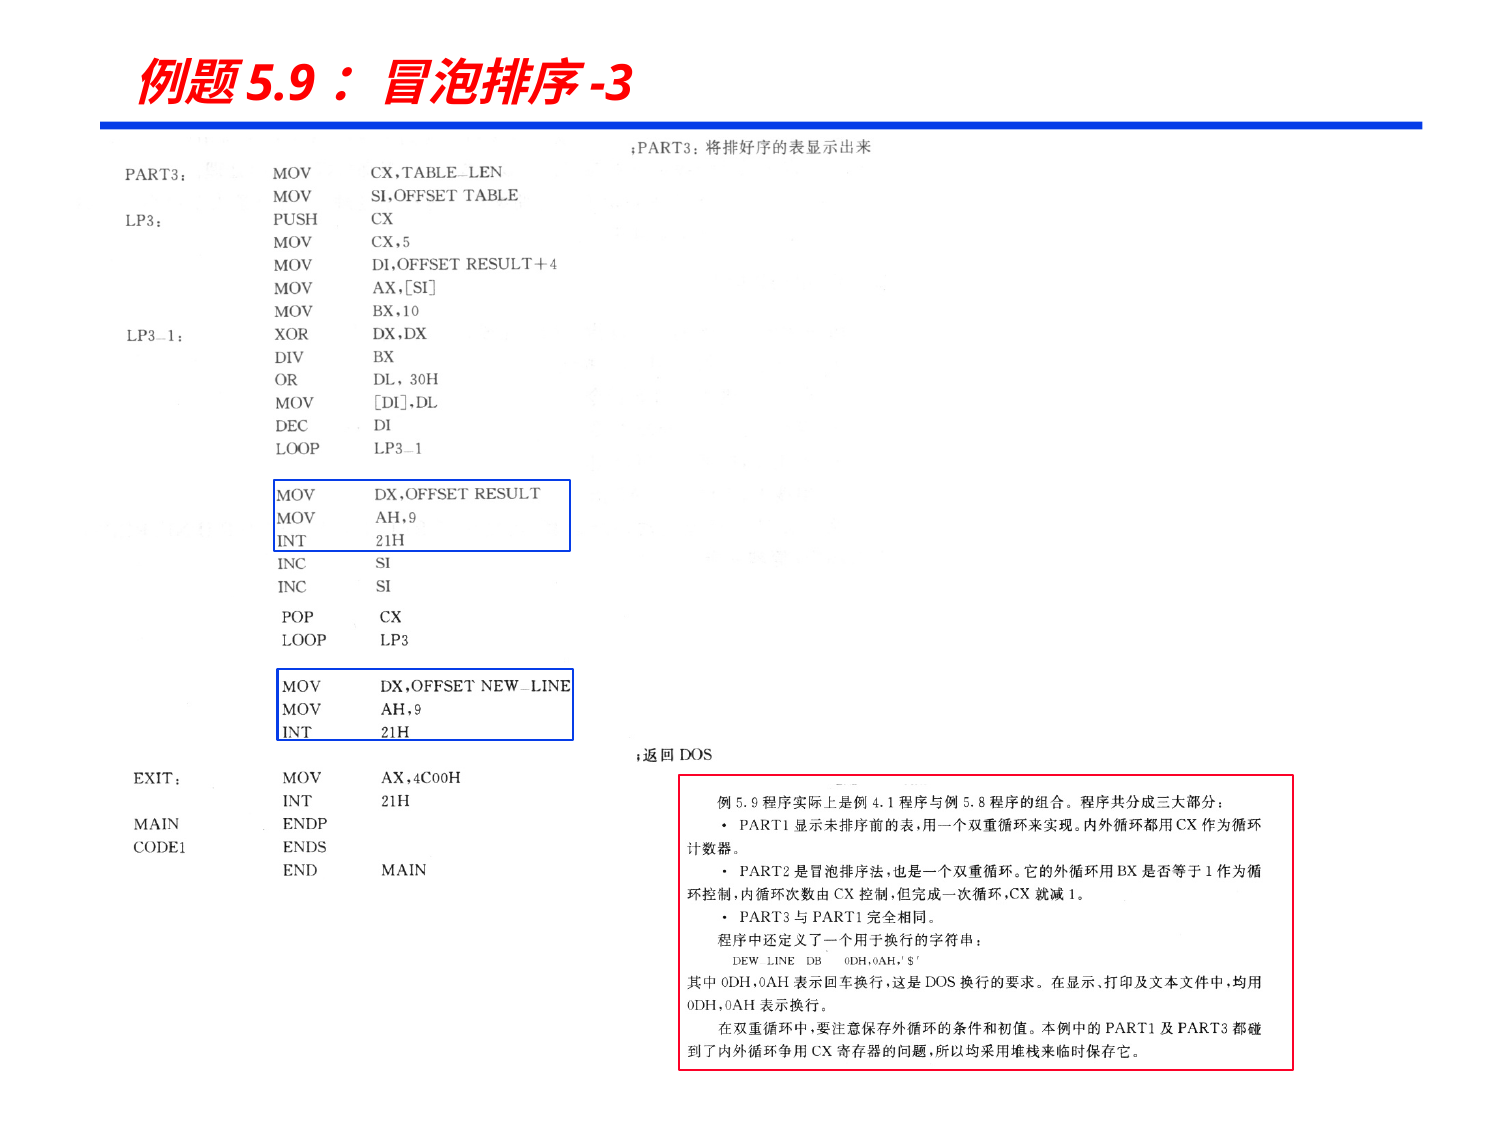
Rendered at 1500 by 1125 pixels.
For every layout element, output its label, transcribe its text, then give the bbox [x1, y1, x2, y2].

text_box [760, 775, 1294, 1071]
title 例题5.9：冒泡排序-3 [123, 54, 987, 116]
picture [76, 136, 1282, 1070]
